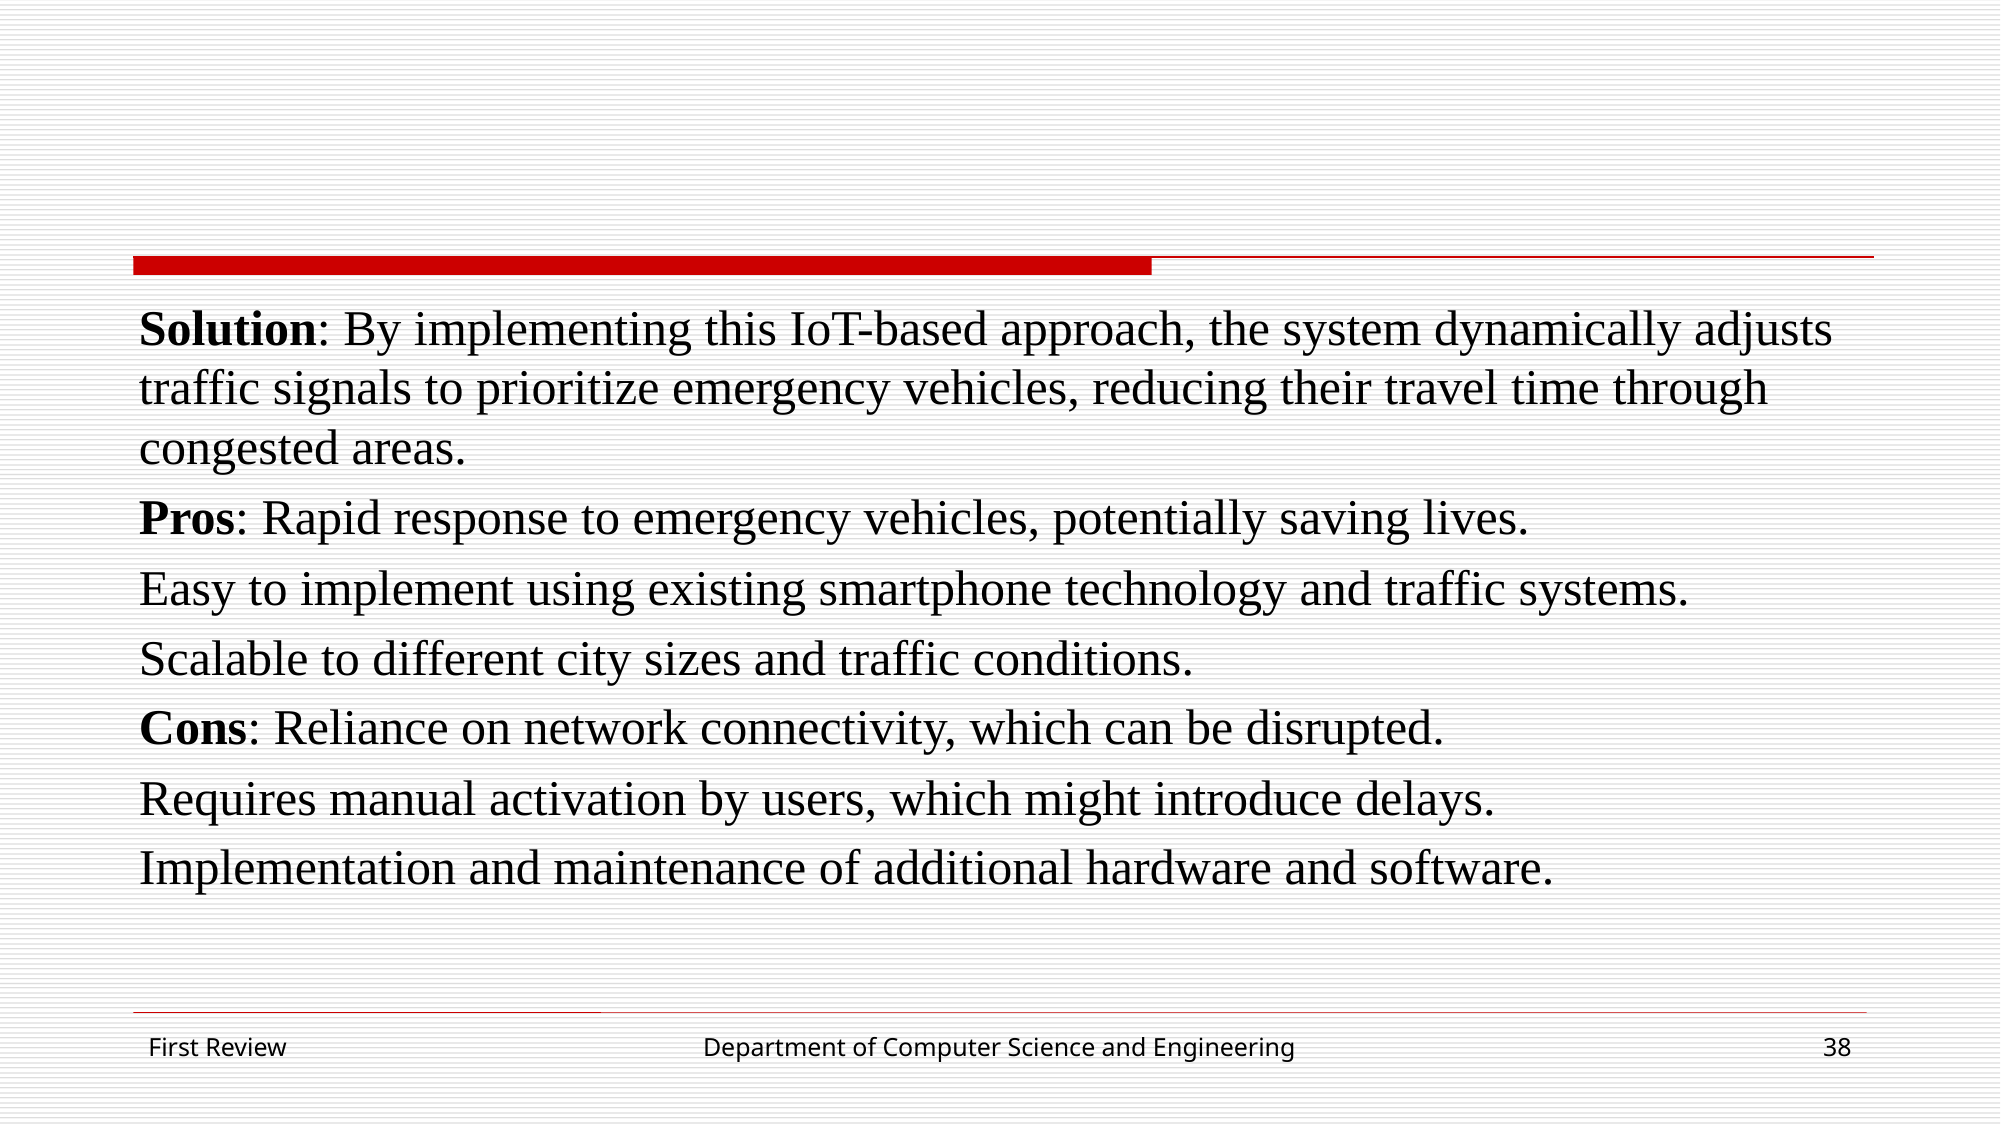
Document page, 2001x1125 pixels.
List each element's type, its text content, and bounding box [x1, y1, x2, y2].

footer Department of Computer Science and Engineering [683, 1024, 1317, 1103]
title [125, 50, 1876, 250]
slide_number First Review [133, 1024, 567, 1103]
list Solution: By implementing this IoT-based approach, the system dynamically adjusts traffic signals to prioritize emergency vehicles, reducing their travel time through congested areas. Pros: Rapid response to emergency vehicles, potentially saving lives. Easy to implement using existing smartphone technology and traffic systems. Scalable to different city sizes and traffic conditions. Cons: Reliance on network connectivity, which can be disrupted. Requires manual activation by users, which might introduce delays. Implementation and maintenance of additional hardware and software. [123, 287, 1874, 988]
picture [0, 0, 2001, 1125]
slide_number 38 [1433, 1024, 1867, 1103]
